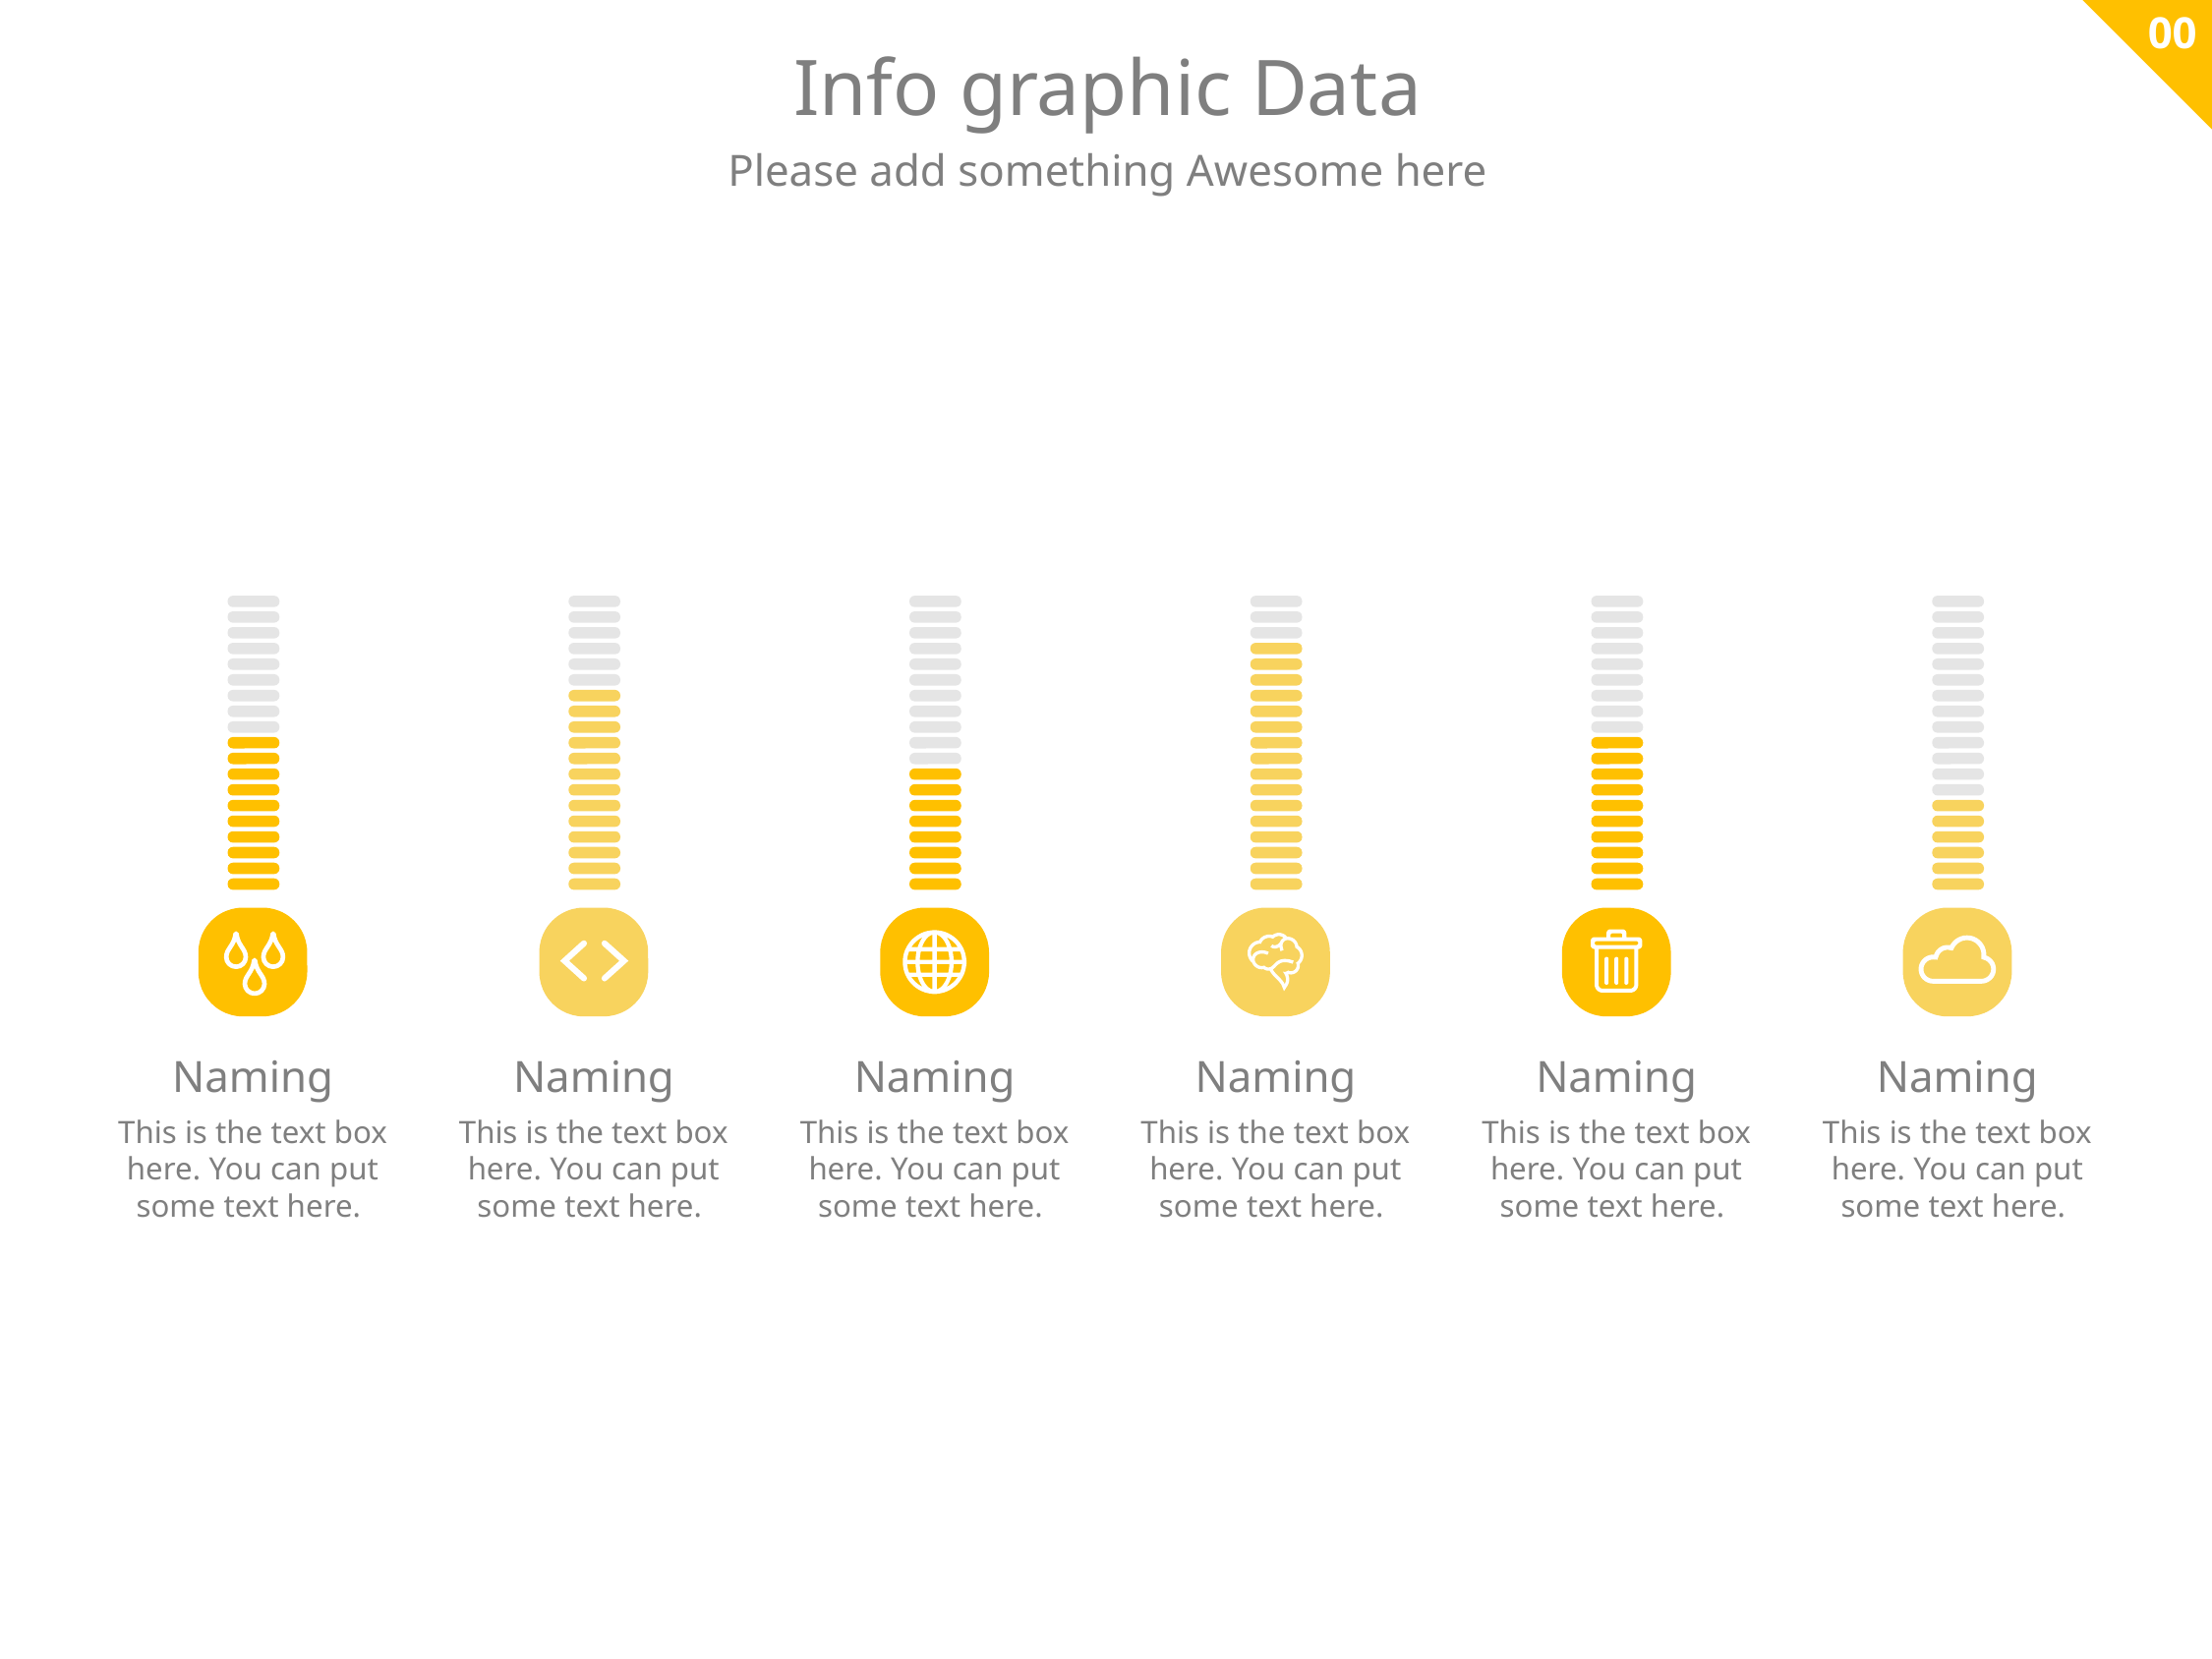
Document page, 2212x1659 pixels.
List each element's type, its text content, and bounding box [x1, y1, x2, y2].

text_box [777, 1042, 1092, 1232]
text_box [1561, 907, 1671, 1017]
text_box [1800, 1042, 2115, 1232]
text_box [227, 595, 280, 890]
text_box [880, 907, 990, 1017]
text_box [1459, 1042, 1775, 1232]
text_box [1250, 595, 1303, 890]
text_box Please add something Awesome here [713, 136, 1502, 202]
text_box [1591, 595, 1644, 890]
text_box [437, 1042, 751, 1232]
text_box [539, 907, 649, 1017]
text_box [198, 907, 308, 1017]
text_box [1932, 595, 1985, 890]
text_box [1118, 1042, 1433, 1232]
text_box Info graphic Data [779, 31, 1437, 136]
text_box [1902, 907, 2012, 1017]
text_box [1221, 907, 1330, 1017]
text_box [95, 1042, 411, 1232]
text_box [909, 595, 961, 890]
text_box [2080, 0, 2212, 130]
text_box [568, 595, 621, 890]
